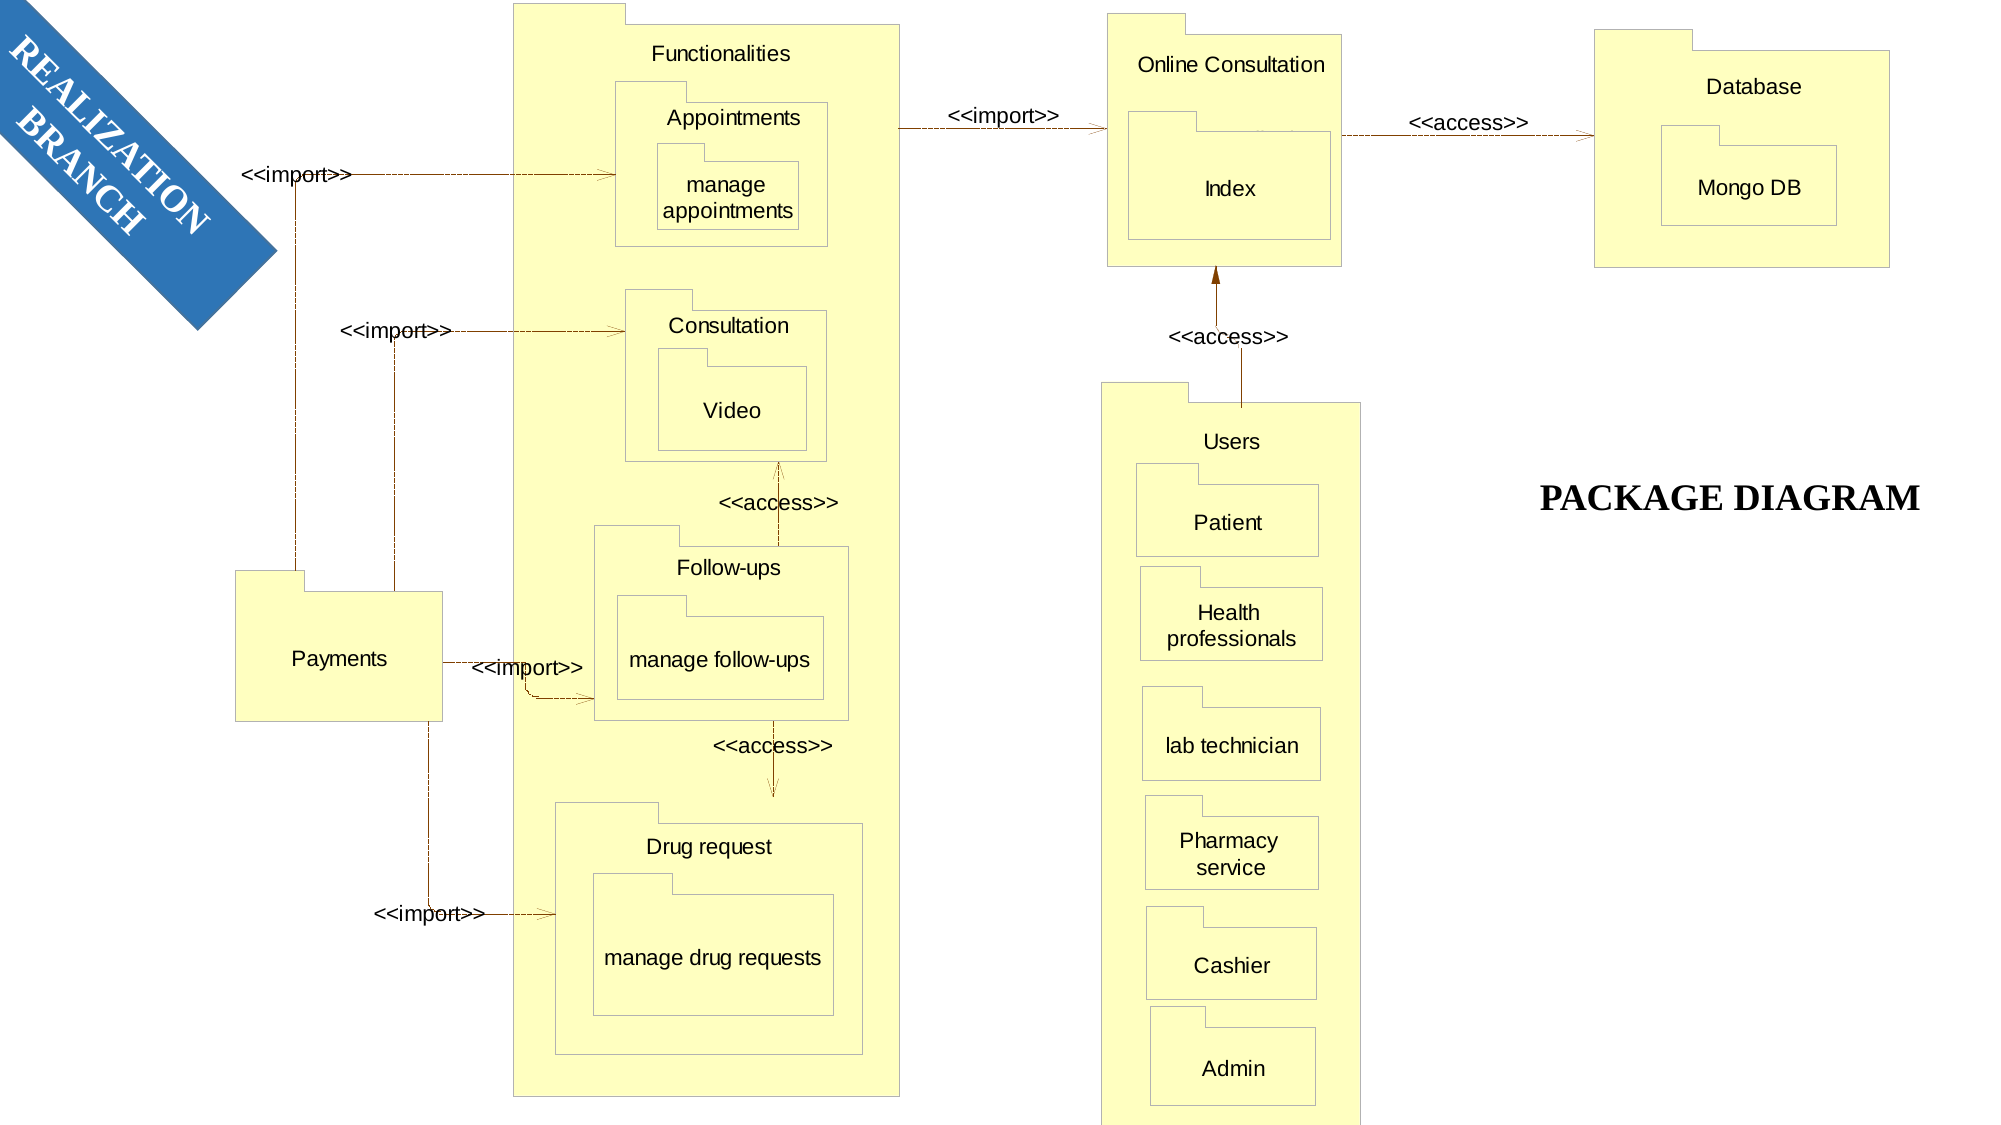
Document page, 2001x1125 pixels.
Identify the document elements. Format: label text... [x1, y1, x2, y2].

picture [229, 2, 1893, 1125]
text_box PACKAGE DIAGRAM [1893, 465, 2000, 525]
text_box REALIZATION BRANCH [0, 0, 229, 331]
